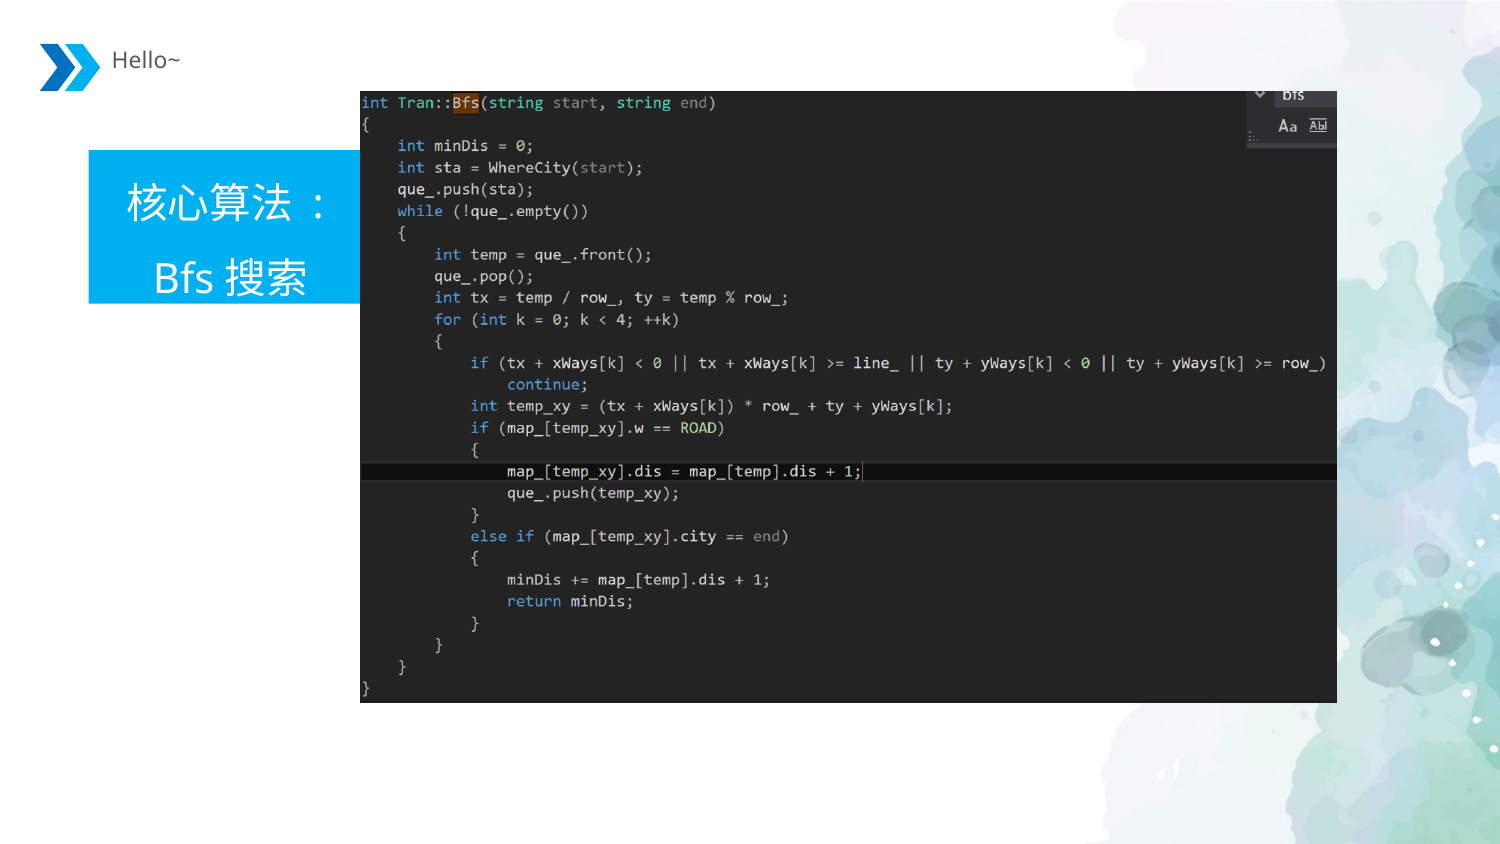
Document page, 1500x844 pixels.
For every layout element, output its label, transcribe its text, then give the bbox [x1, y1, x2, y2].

picture [0, 0, 1500, 844]
text_box 核心算法 : Bfs搜索 [86, 148, 354, 306]
